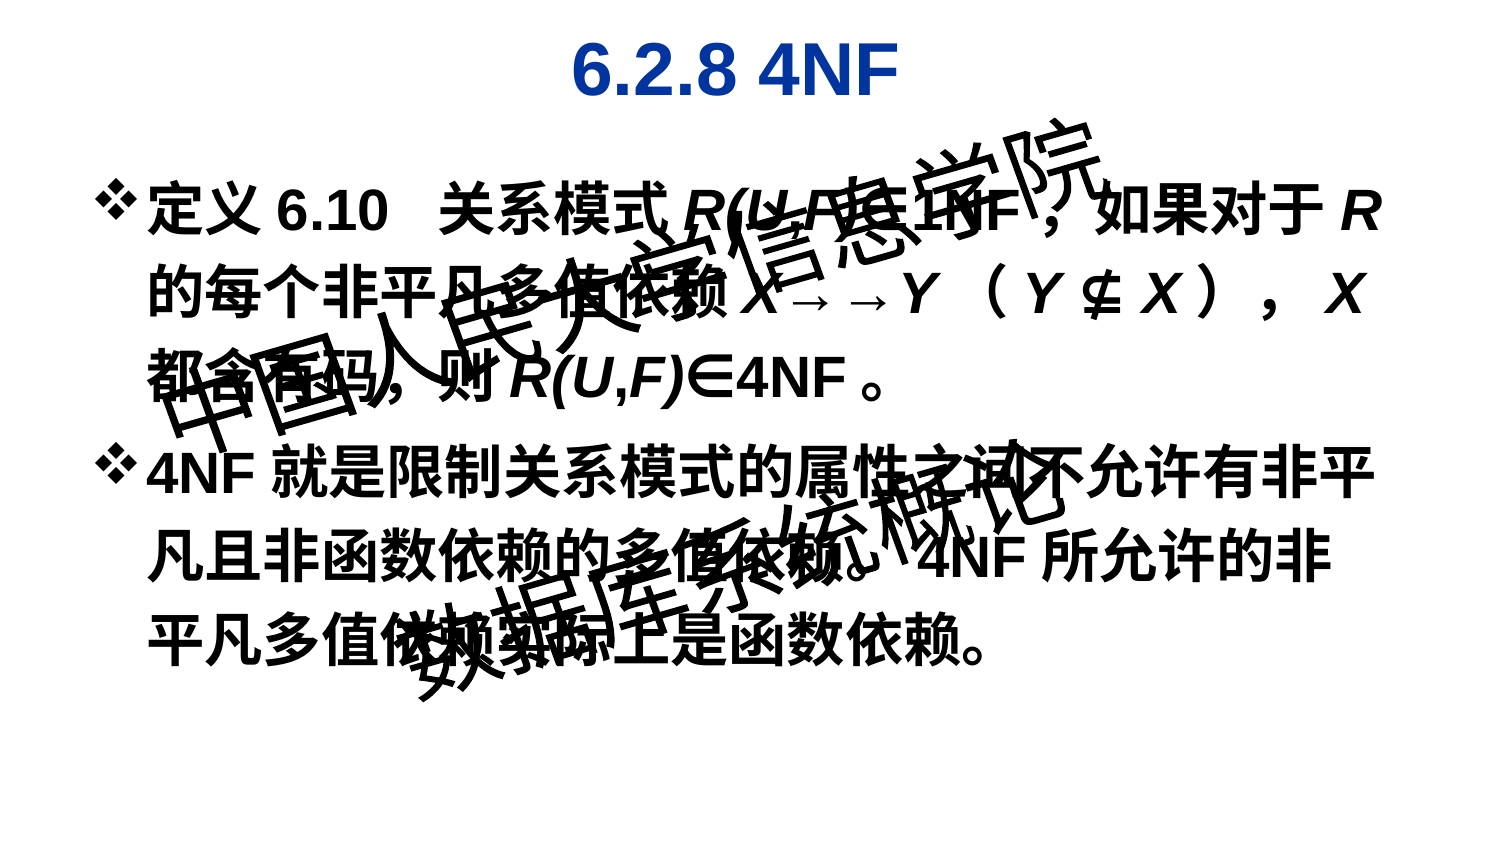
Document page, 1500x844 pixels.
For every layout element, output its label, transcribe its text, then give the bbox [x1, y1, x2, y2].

title 6.2.8 4NF [46, 0, 1426, 136]
list 定义6.10 关系模式R(U,F)∈1NF，如果对于R的每个非平凡多值依赖X→→Y（Y ⊈ X），X都含有码，则R(U,F)∈4NF。 4NF就是限制关系模式的属性之间不允许有非平凡且非函数依赖的多值依赖。4NF所允许的非平凡多值依赖实际上是函数依赖。 [74, 149, 1400, 741]
